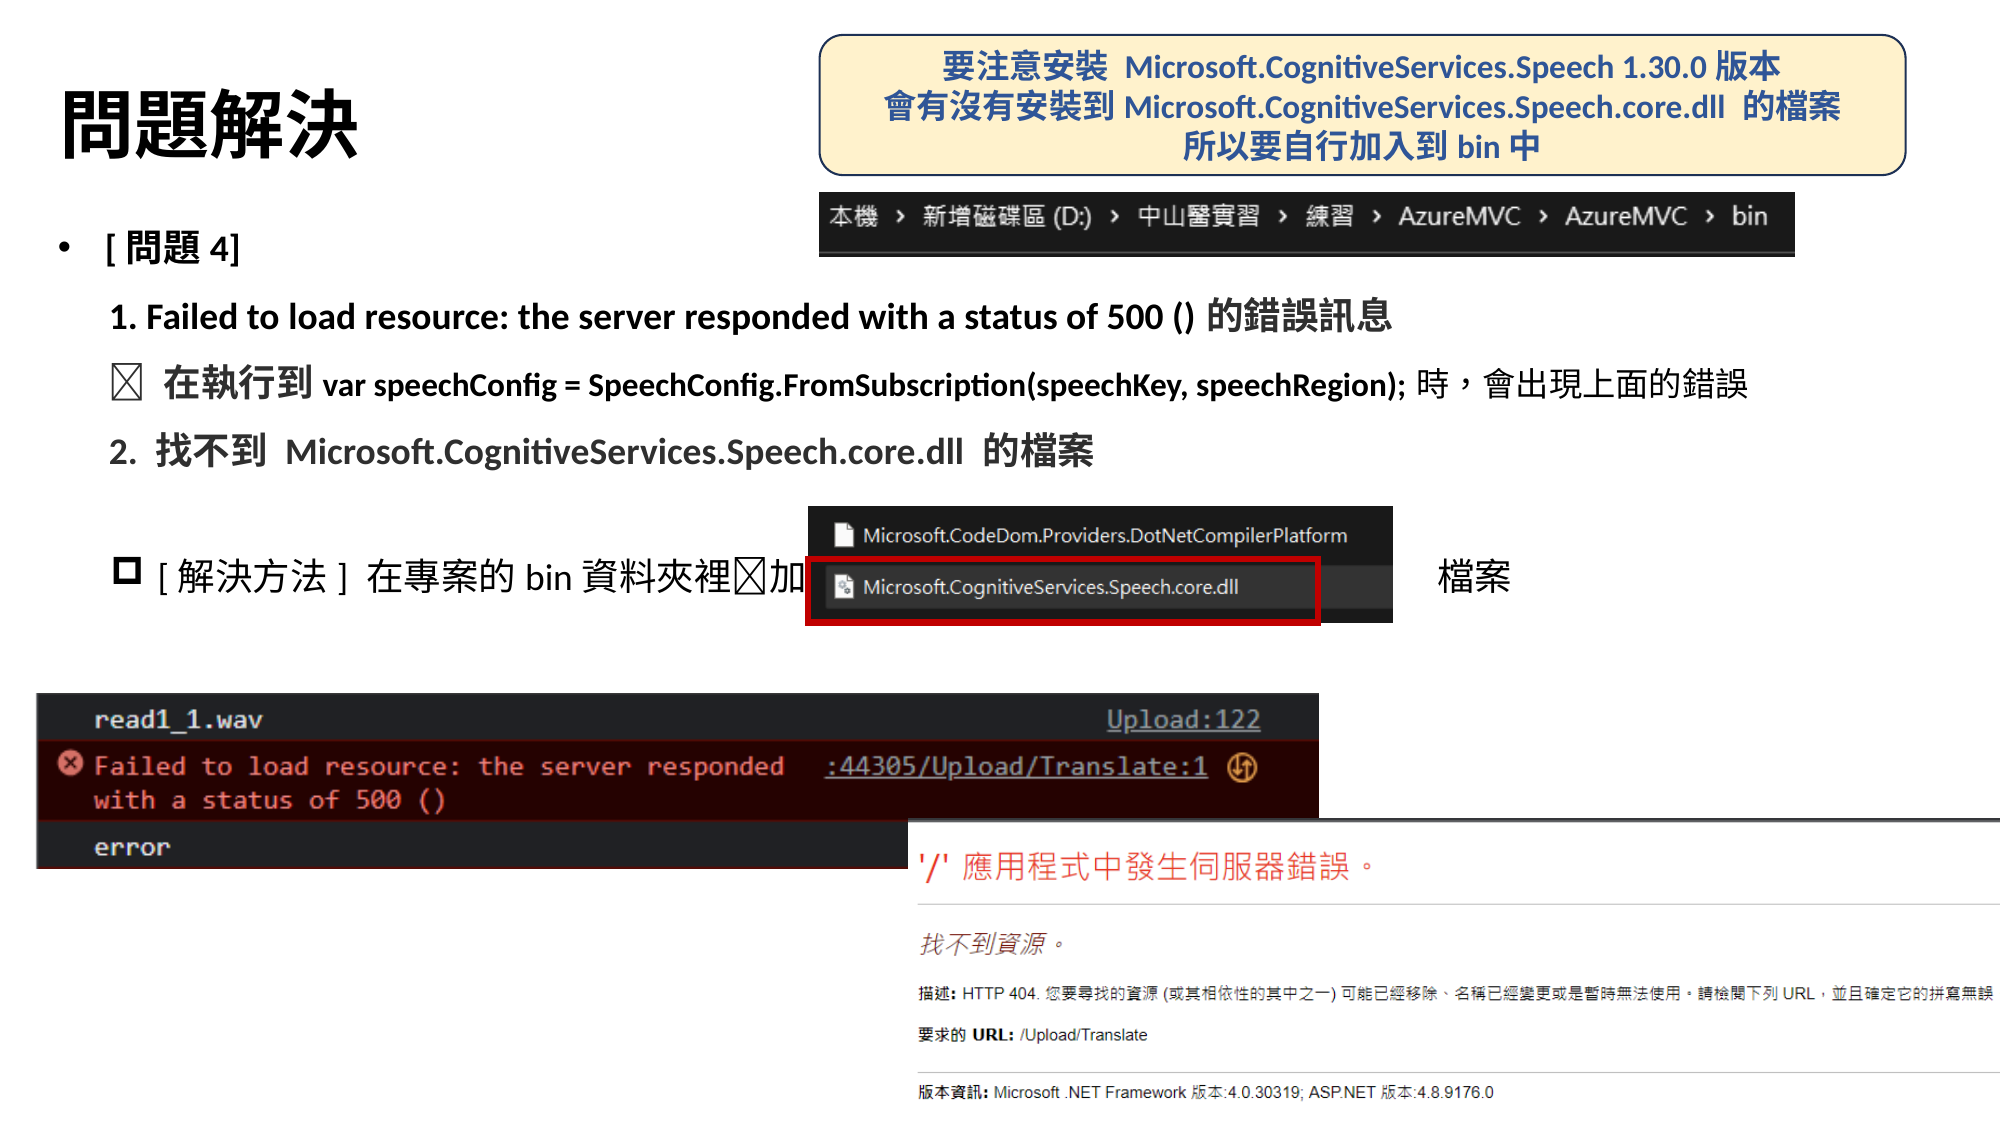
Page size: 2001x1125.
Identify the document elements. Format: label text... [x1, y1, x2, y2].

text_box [808, 506, 1393, 623]
text_box [問題4] 1. Failed to load resource: the server responded with a status of 500 ()的錯誤訊息  在執行到var speechConfig = SpeechConfig.FromSubscription(speechKey, speechRegion);時，會出現上面的錯誤 2. 找不到 Microsoft.CognitiveServices.Speech.core.dll 的檔案 [43, 216, 1927, 480]
text_box 要注意安裝 Microsoft.CognitiveServices.Speech 1.30.0版本 會有沒有安裝到Microsoft.CognitiveServices.Speech.core.dll 的檔案 所以要自行加入到bin中 [818, 33, 1907, 177]
text_box [解決方法] 在專案的bin資料夾裡加入 檔案 [1393, 545, 1760, 606]
text_box [解決方法] 在專案的bin資料夾裡加入 檔案 [95, 545, 808, 606]
picture [819, 192, 1795, 257]
text_box 問題解決 [44, 69, 375, 175]
picture [33, 693, 2000, 1110]
